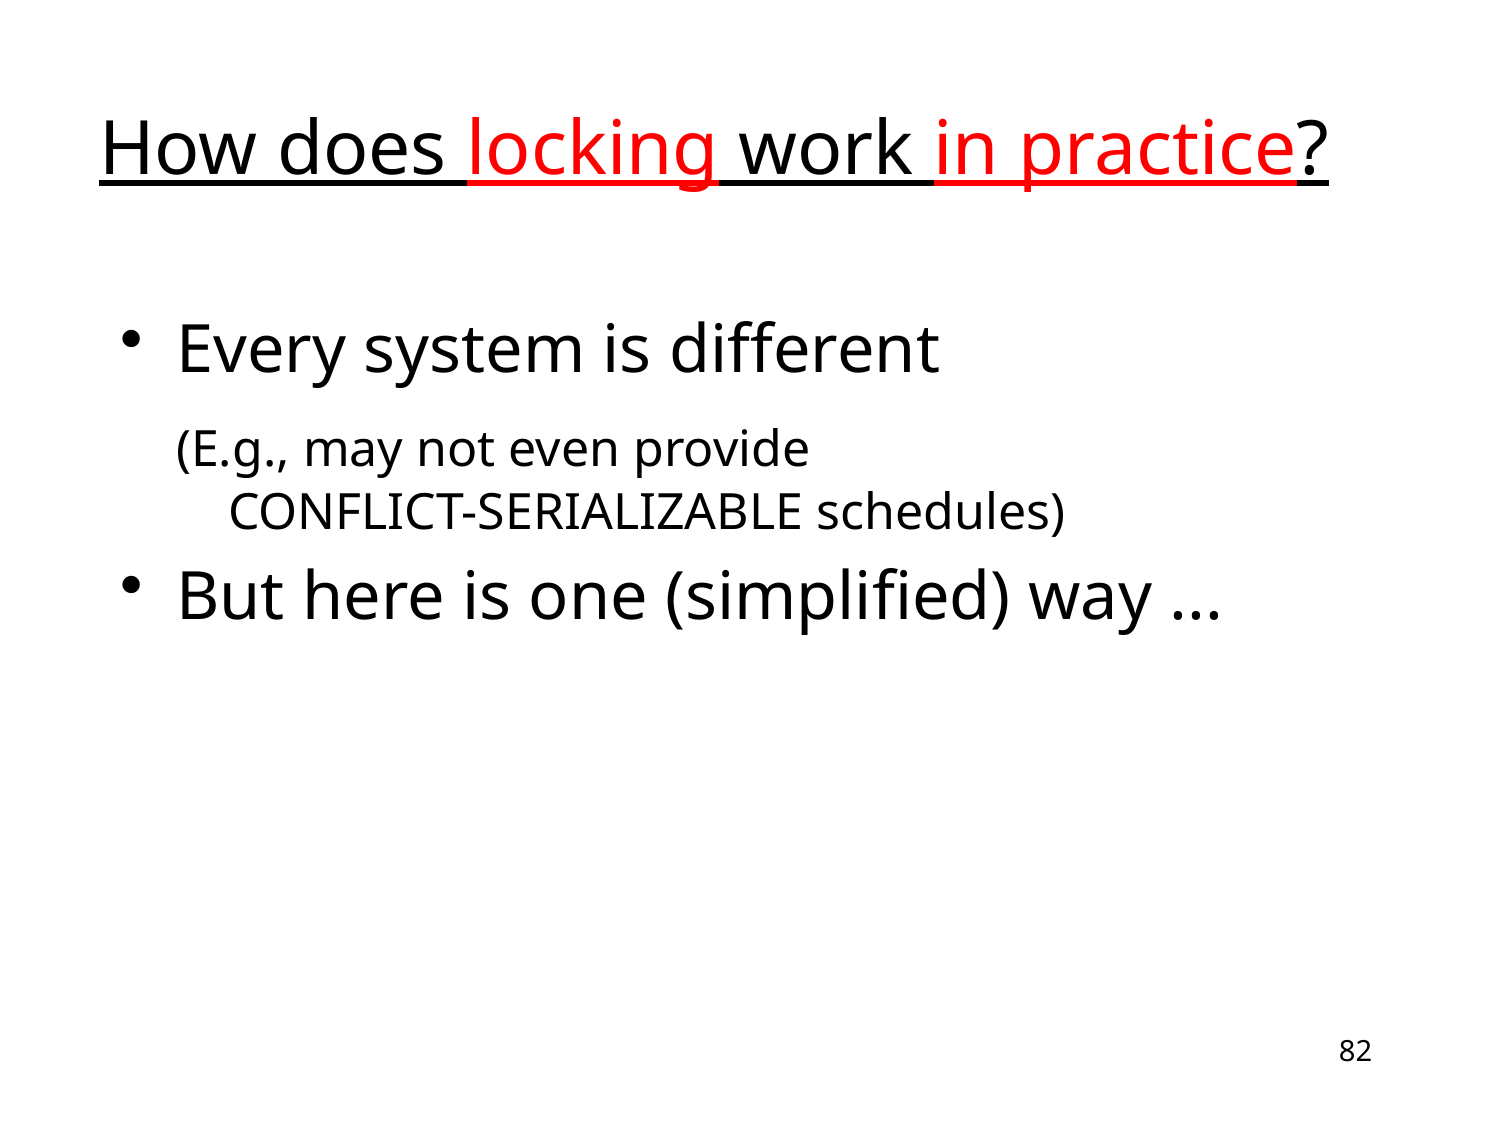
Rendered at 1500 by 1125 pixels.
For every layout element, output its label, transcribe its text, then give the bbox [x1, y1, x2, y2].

list Every system is different (E.g., may not even provide CONFLICT-SERIALIZABLE schedules) But here is one (simplified) way ... [104, 298, 1380, 648]
title How does locking work in practice? [84, 67, 1360, 222]
slide_number 82 [1074, 1024, 1388, 1101]
